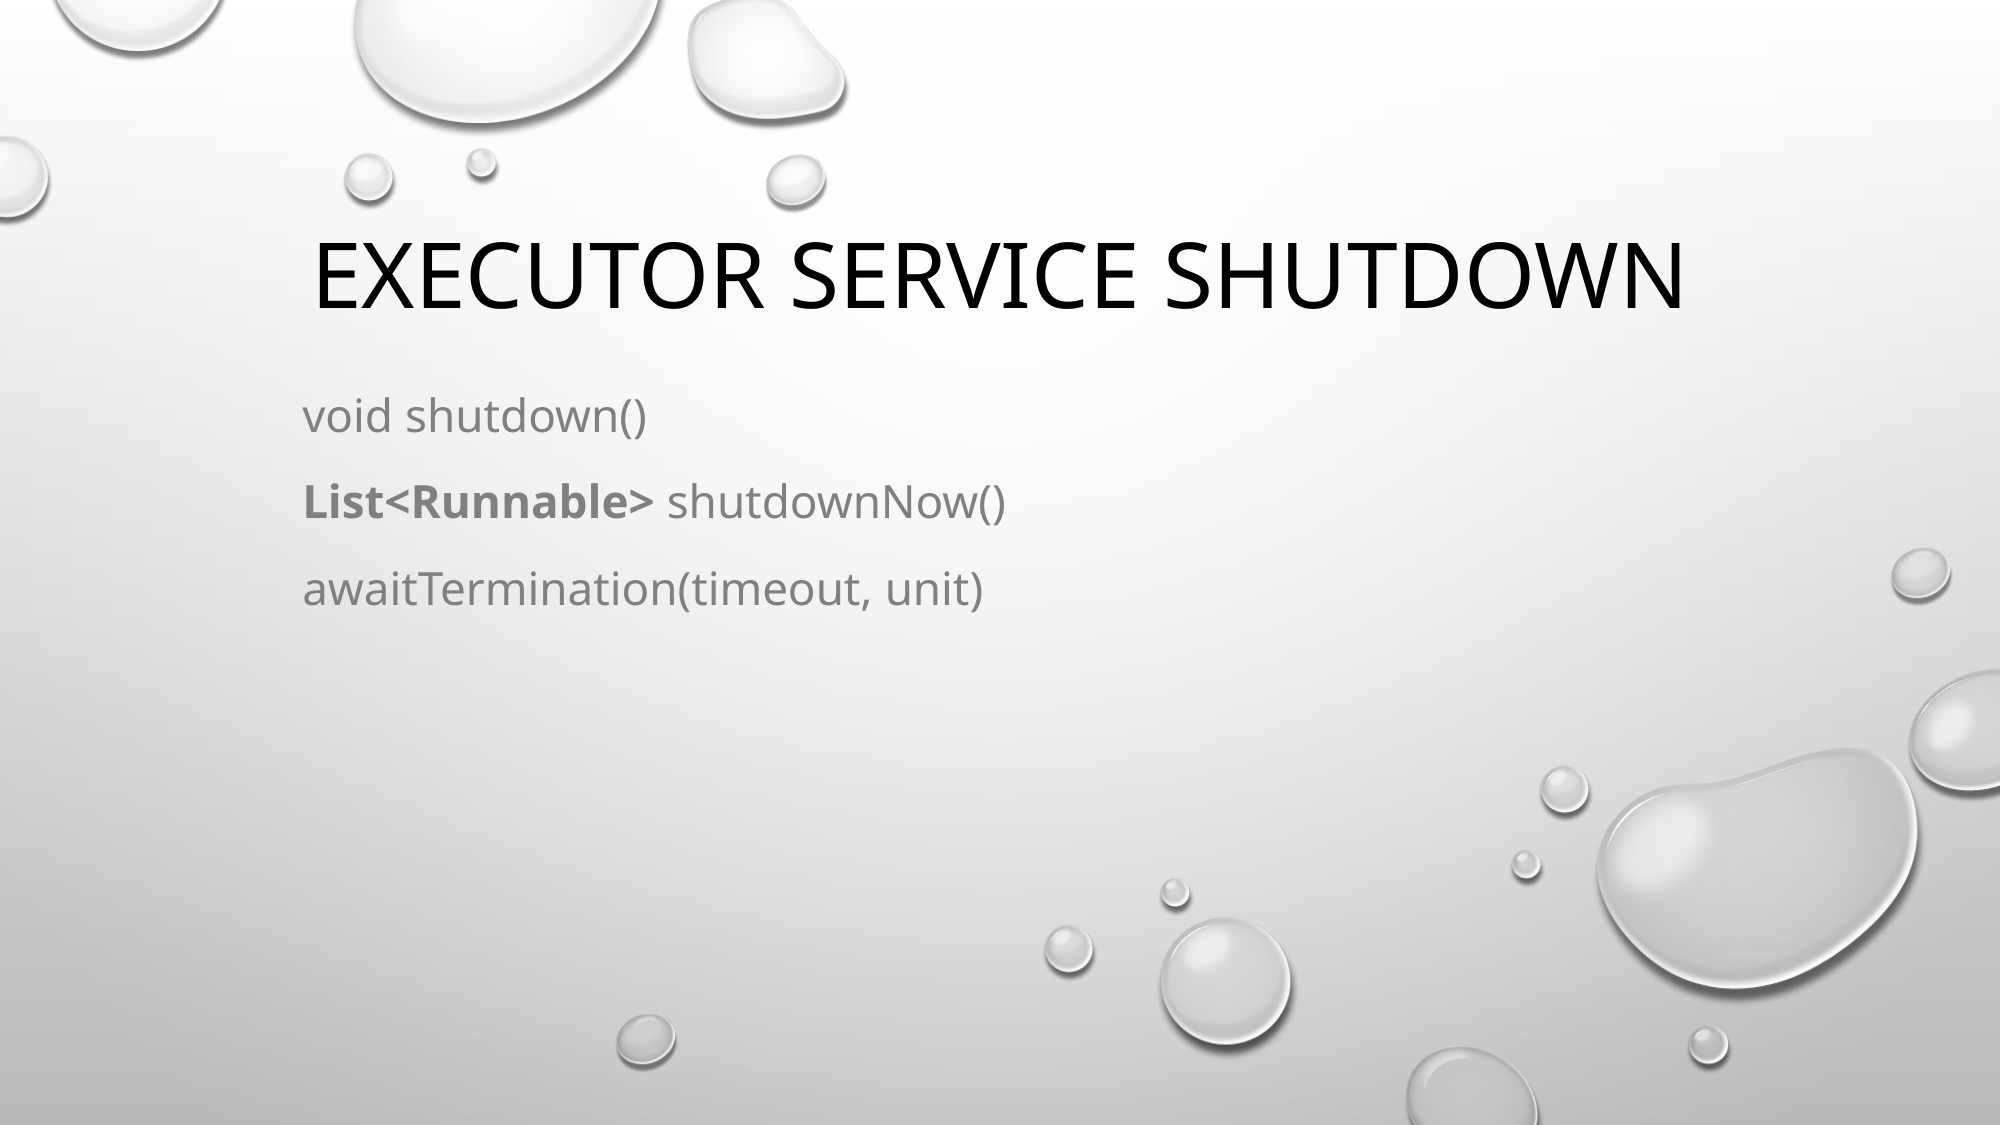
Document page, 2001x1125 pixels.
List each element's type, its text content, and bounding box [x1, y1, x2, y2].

subtitle void shutdown() List<Runnable> shutdownNow() awaitTermination(timeout, unit) [287, 367, 1713, 803]
picture [0, 0, 2000, 1125]
title Executor Service shutdown [287, 221, 1713, 336]
